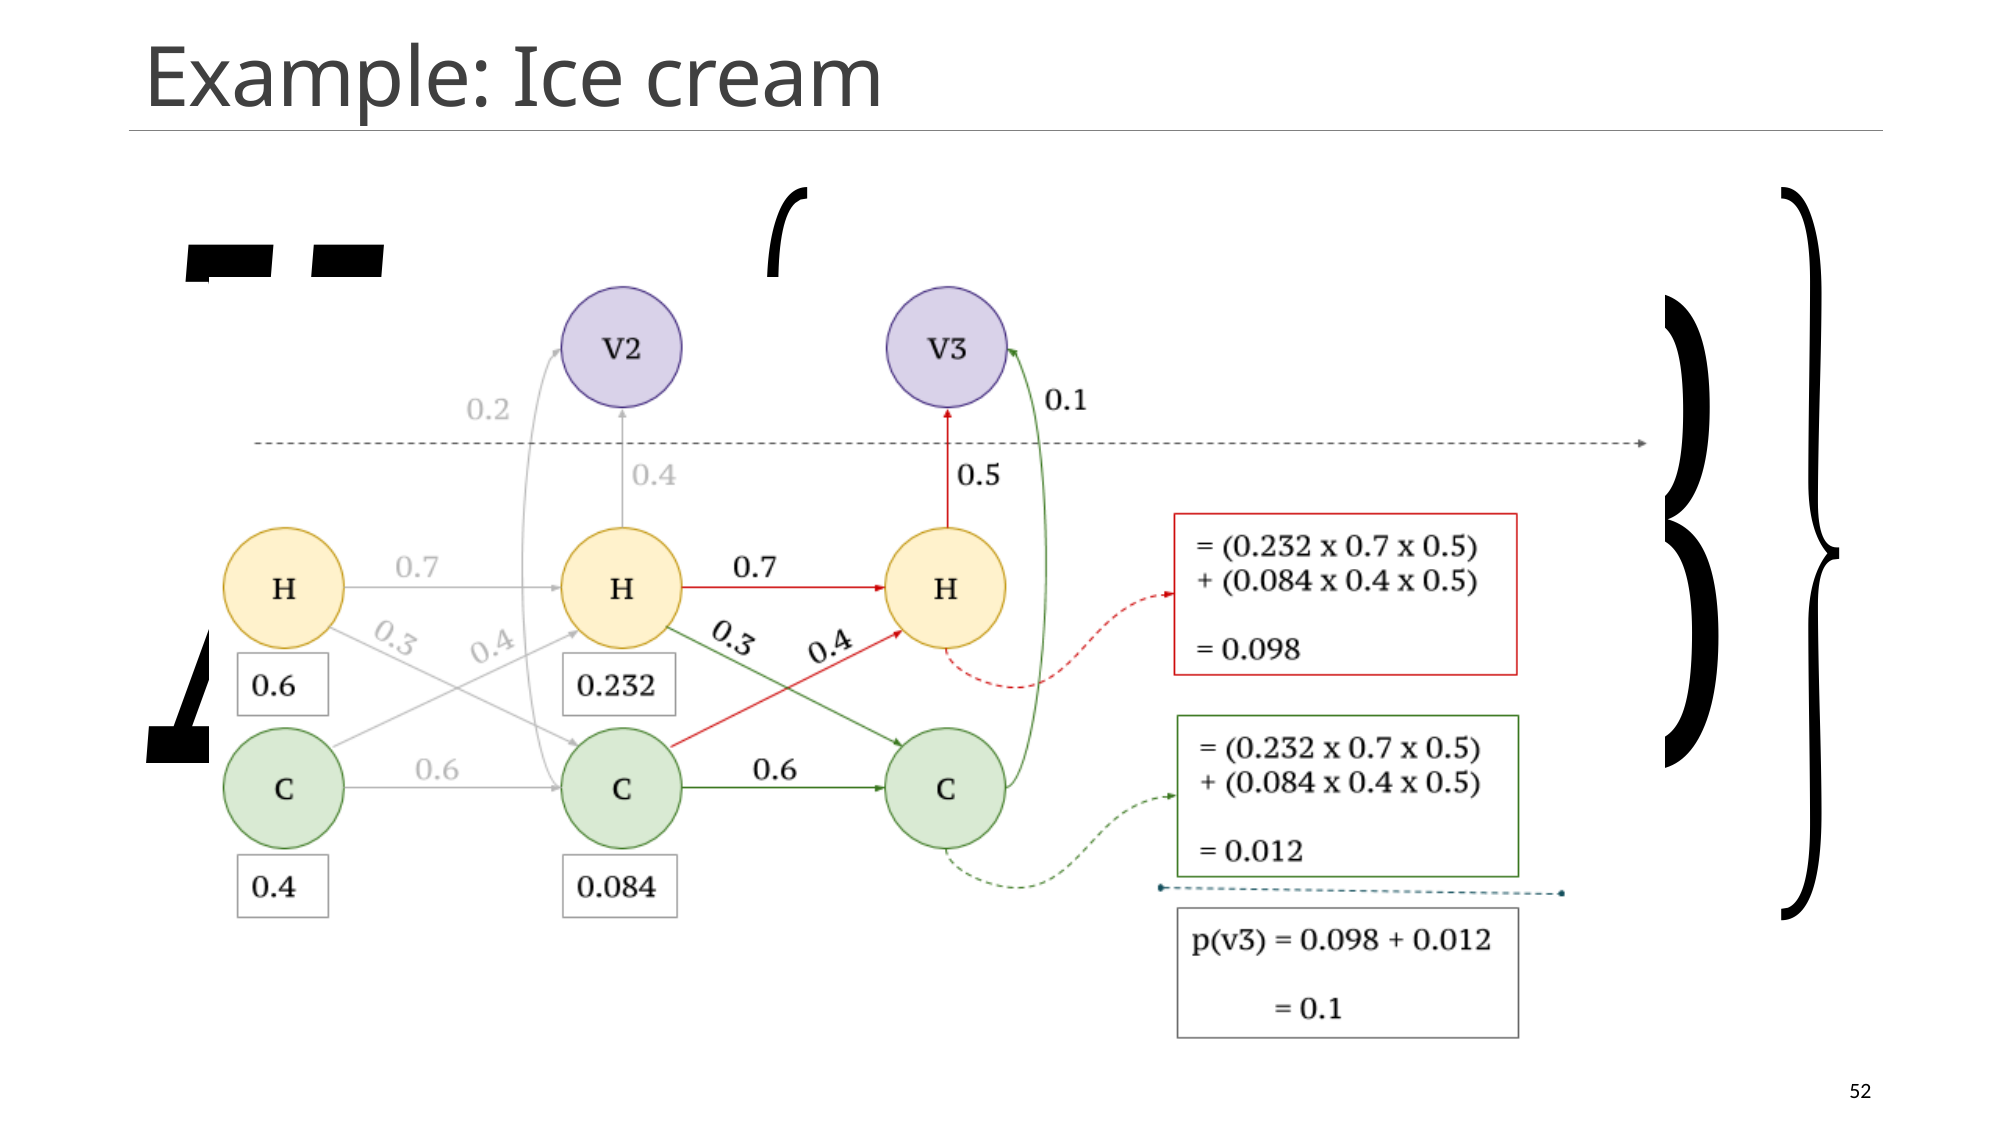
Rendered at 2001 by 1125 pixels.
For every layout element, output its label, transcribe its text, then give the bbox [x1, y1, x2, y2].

title Example: Ice cream [128, 19, 1883, 131]
slide_number 52 [1671, 1059, 1887, 1120]
picture [208, 277, 1665, 1054]
